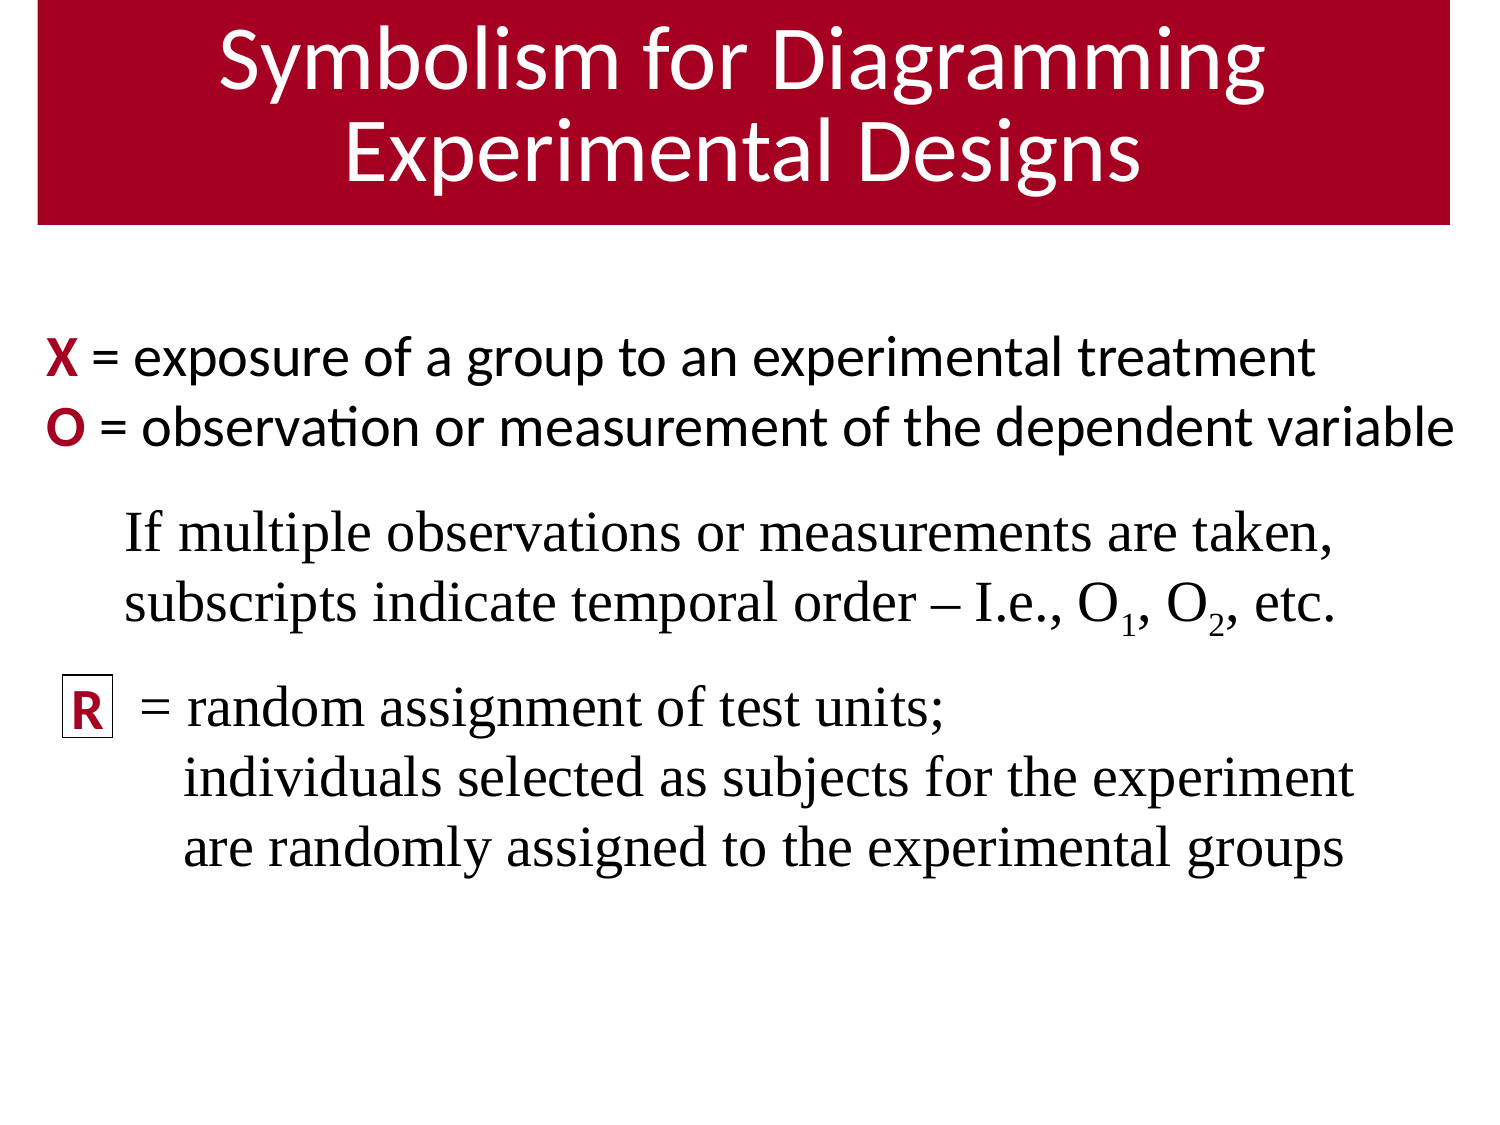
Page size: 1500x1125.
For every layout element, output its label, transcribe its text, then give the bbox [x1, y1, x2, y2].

text_box = random assignment of test units; individuals selected as subjects for the experiment are randomly assigned to the experimental groups [124, 660, 1413, 886]
text_box X = exposure of a group to an experimental treatment O = observation or measurement of the dependent variable [31, 310, 1471, 466]
title Symbolism for Diagramming Experimental Designs [37, 0, 1450, 225]
text_box If multiple observations or measurements are taken, subscripts indicate temporal order – I.e., O1, O2, etc. [109, 485, 1400, 651]
text_box R [62, 674, 113, 738]
